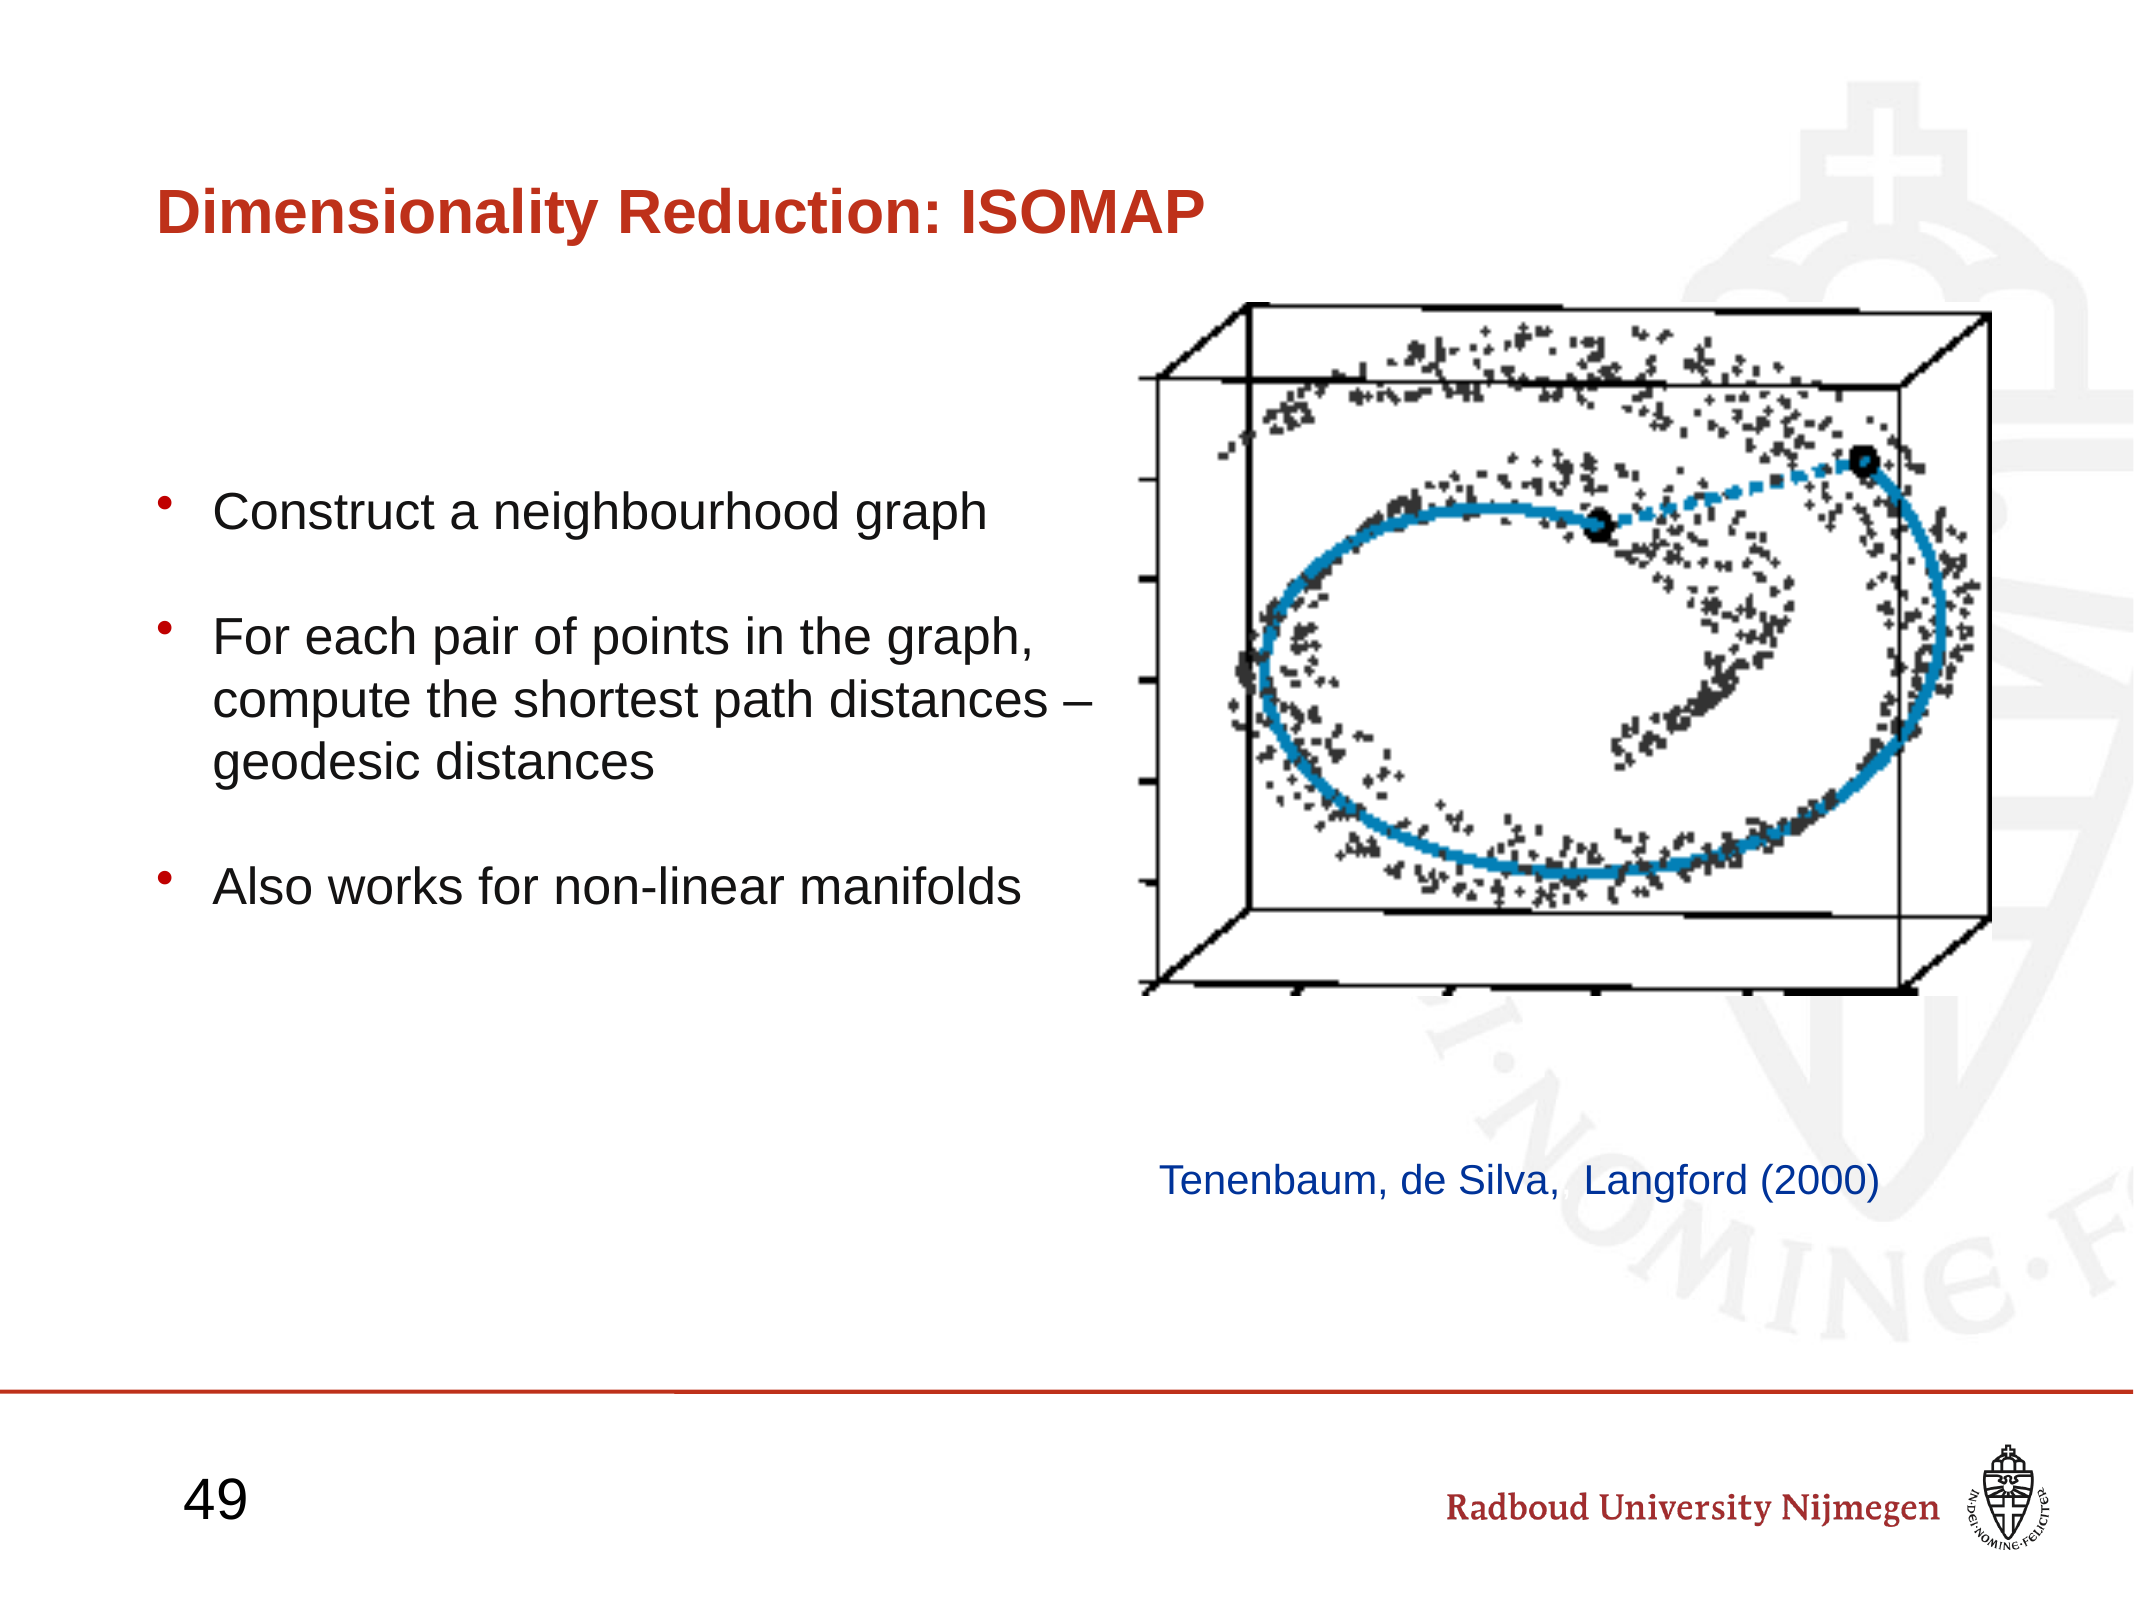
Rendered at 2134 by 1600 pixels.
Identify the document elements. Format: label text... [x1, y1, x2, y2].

text_box Tenenbaum, de Silva,, Langford (2000) [1137, 1142, 1956, 1303]
picture [0, 1394, 2134, 1600]
list Construct a neighbourhood graph For each pair of points in the graph, compute the shortest path distances – geodesic distances Also works for non-linear manifolds [147, 469, 1103, 1325]
slide_number 49 [168, 1453, 667, 1540]
picture [0, 0, 2134, 1389]
title Dimensionality Reduction: ISOMAP [147, 162, 1961, 336]
